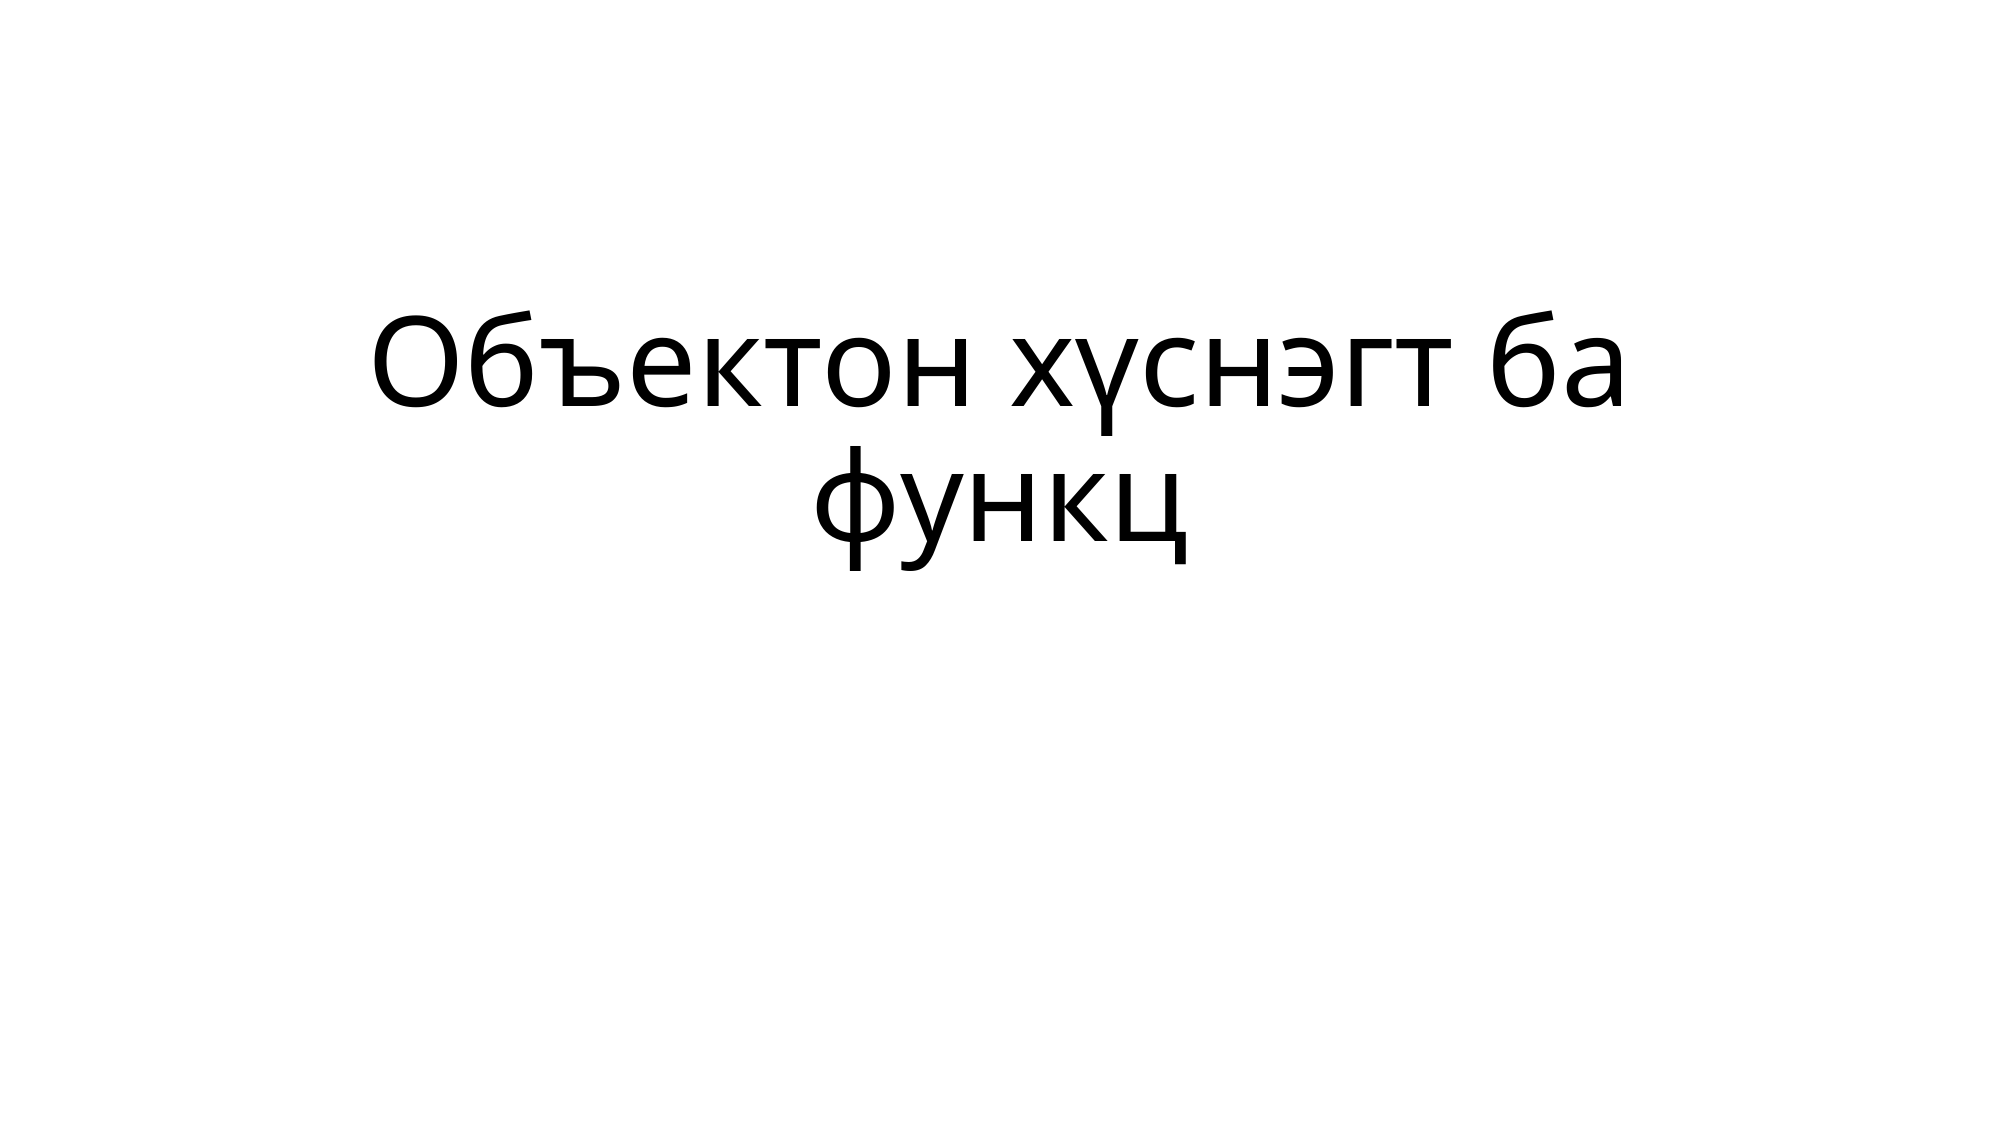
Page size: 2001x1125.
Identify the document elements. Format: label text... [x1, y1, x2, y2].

title Объектон хүснэгт ба функц [249, 184, 1750, 576]
